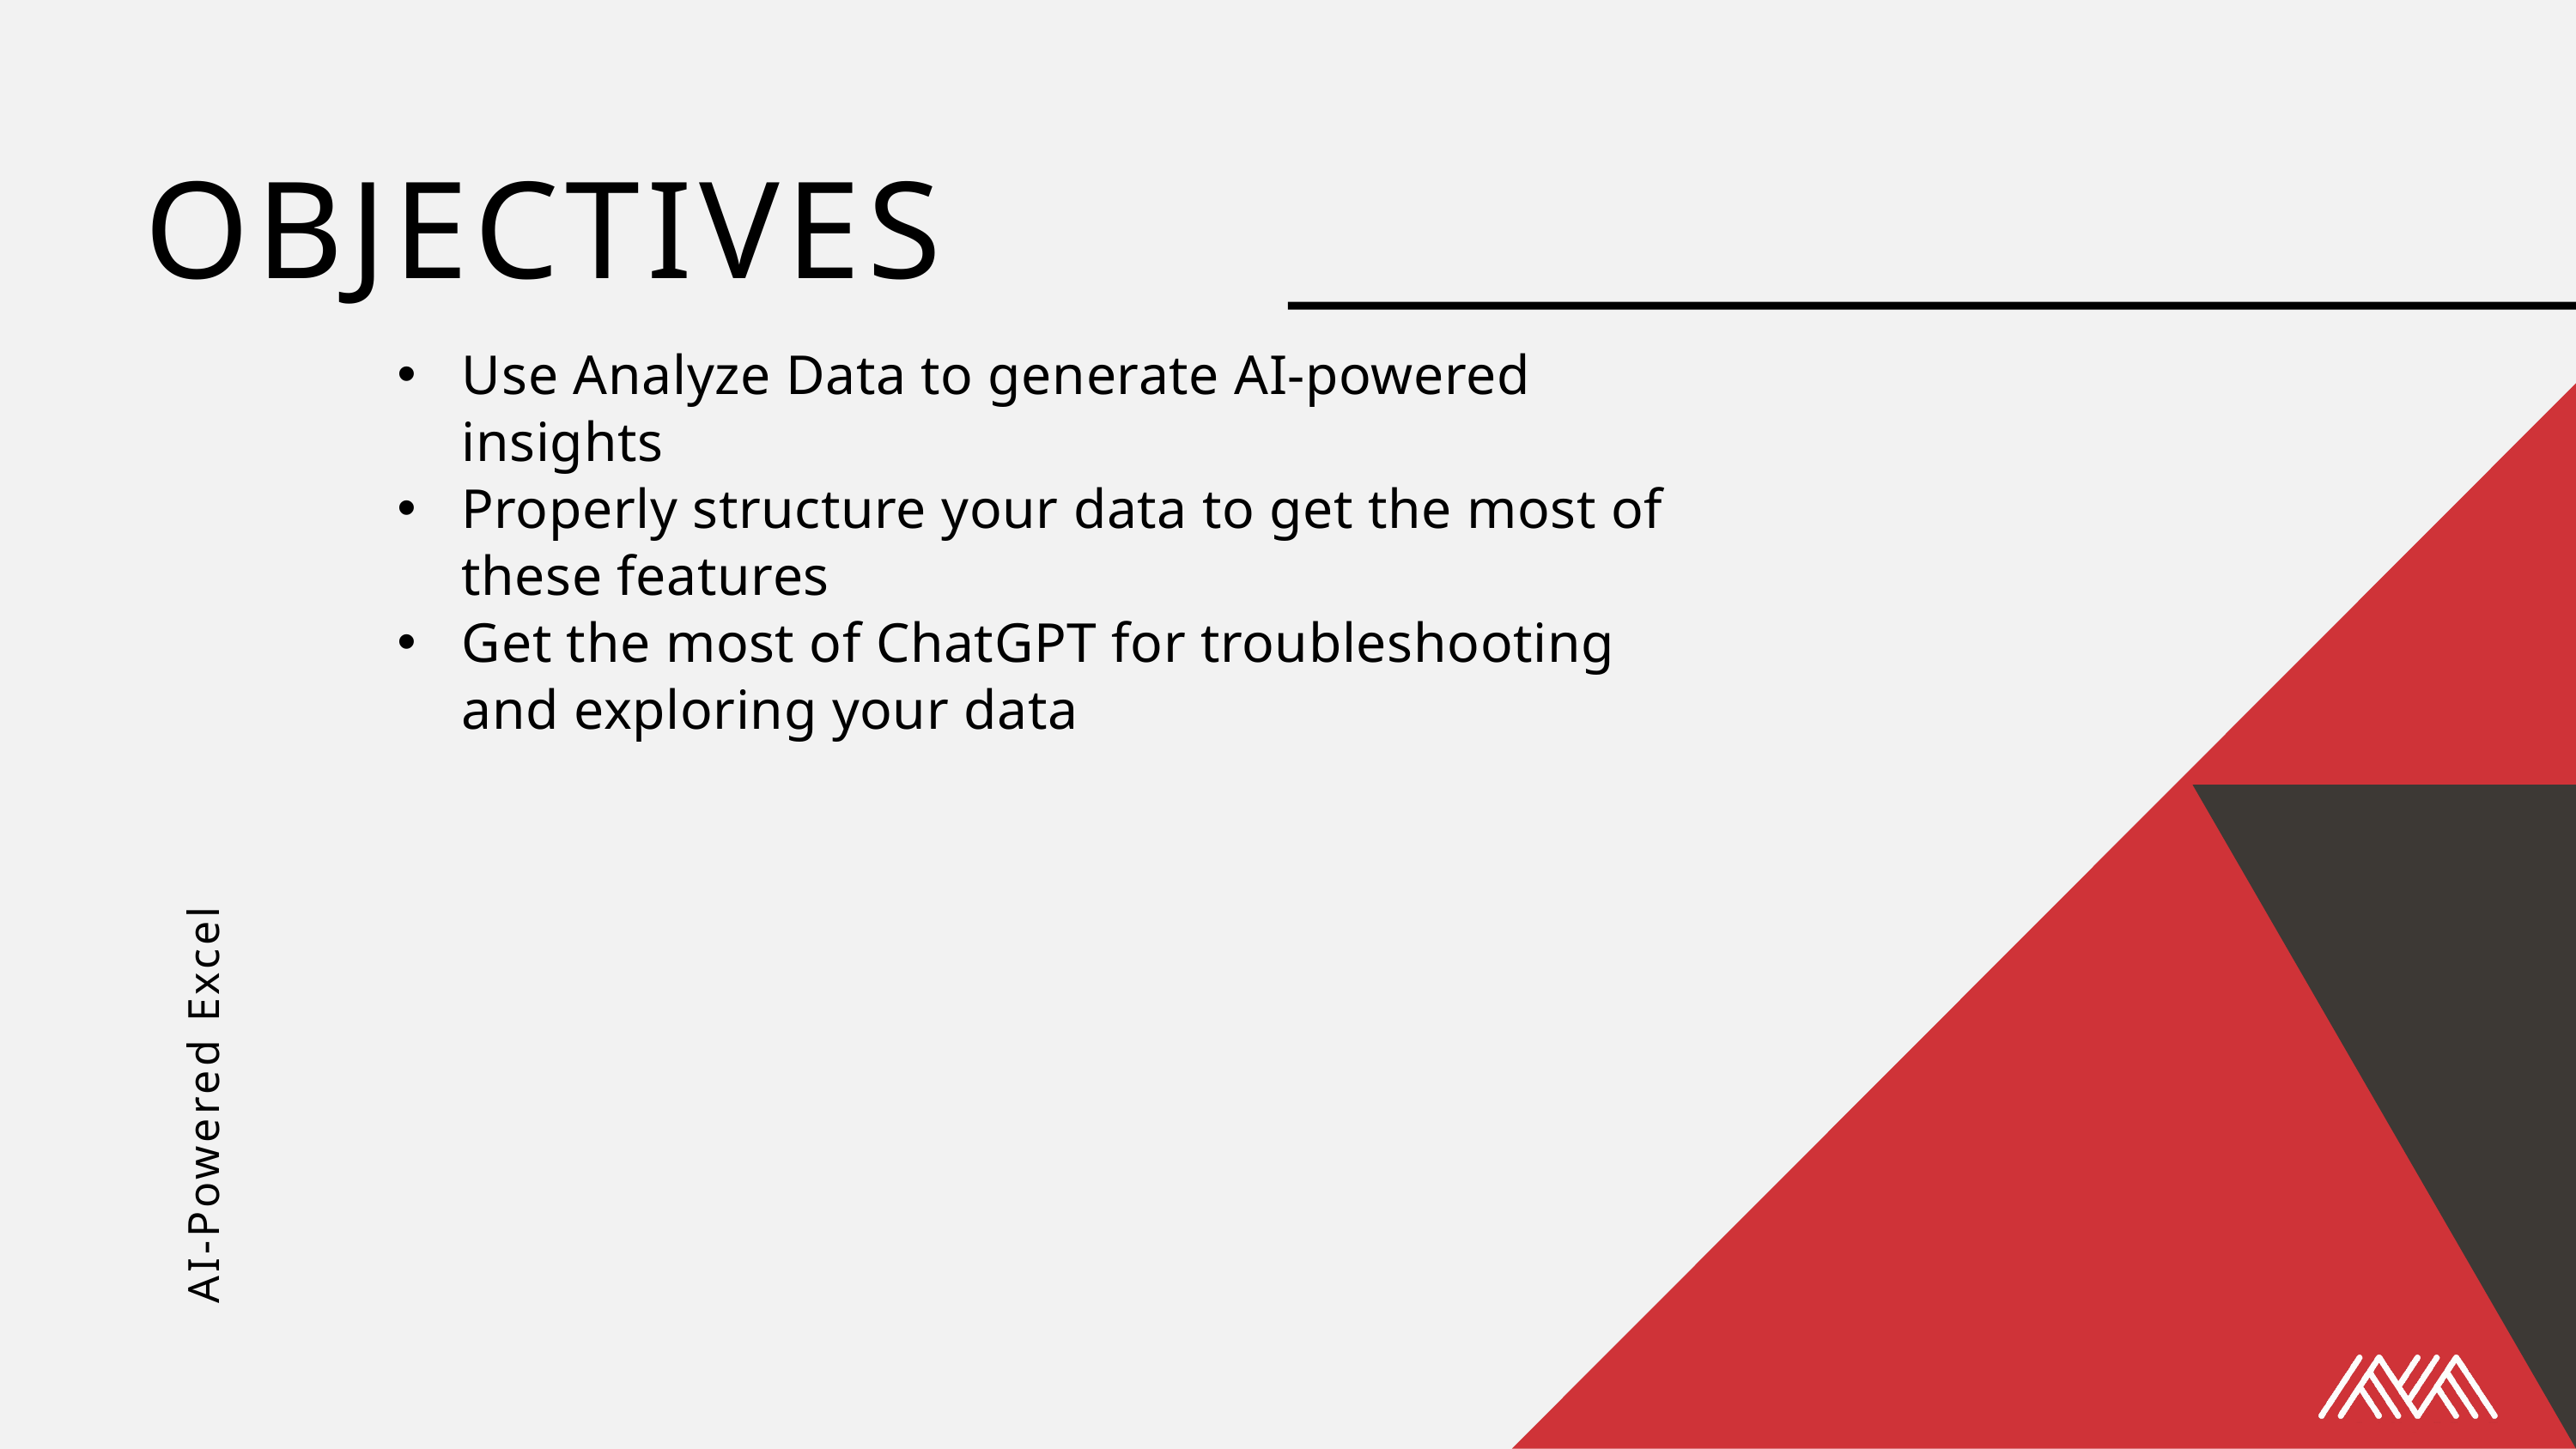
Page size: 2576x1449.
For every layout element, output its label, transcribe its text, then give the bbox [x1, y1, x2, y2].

picture [2267, 1303, 2551, 1449]
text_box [1510, 384, 2576, 1448]
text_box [2192, 784, 2576, 1449]
text_box U﻿se Analyze Data to generate AI-powered insights Properly structure your data to get the most of these features G﻿et the most of ChatGPT for troubleshooting and exploring your data [397, 337, 1699, 741]
text_box [1287, 301, 2576, 310]
text_box AI-Powered Excel [167, 552, 228, 1304]
text_box OBJECTIVES [144, 144, 1212, 306]
